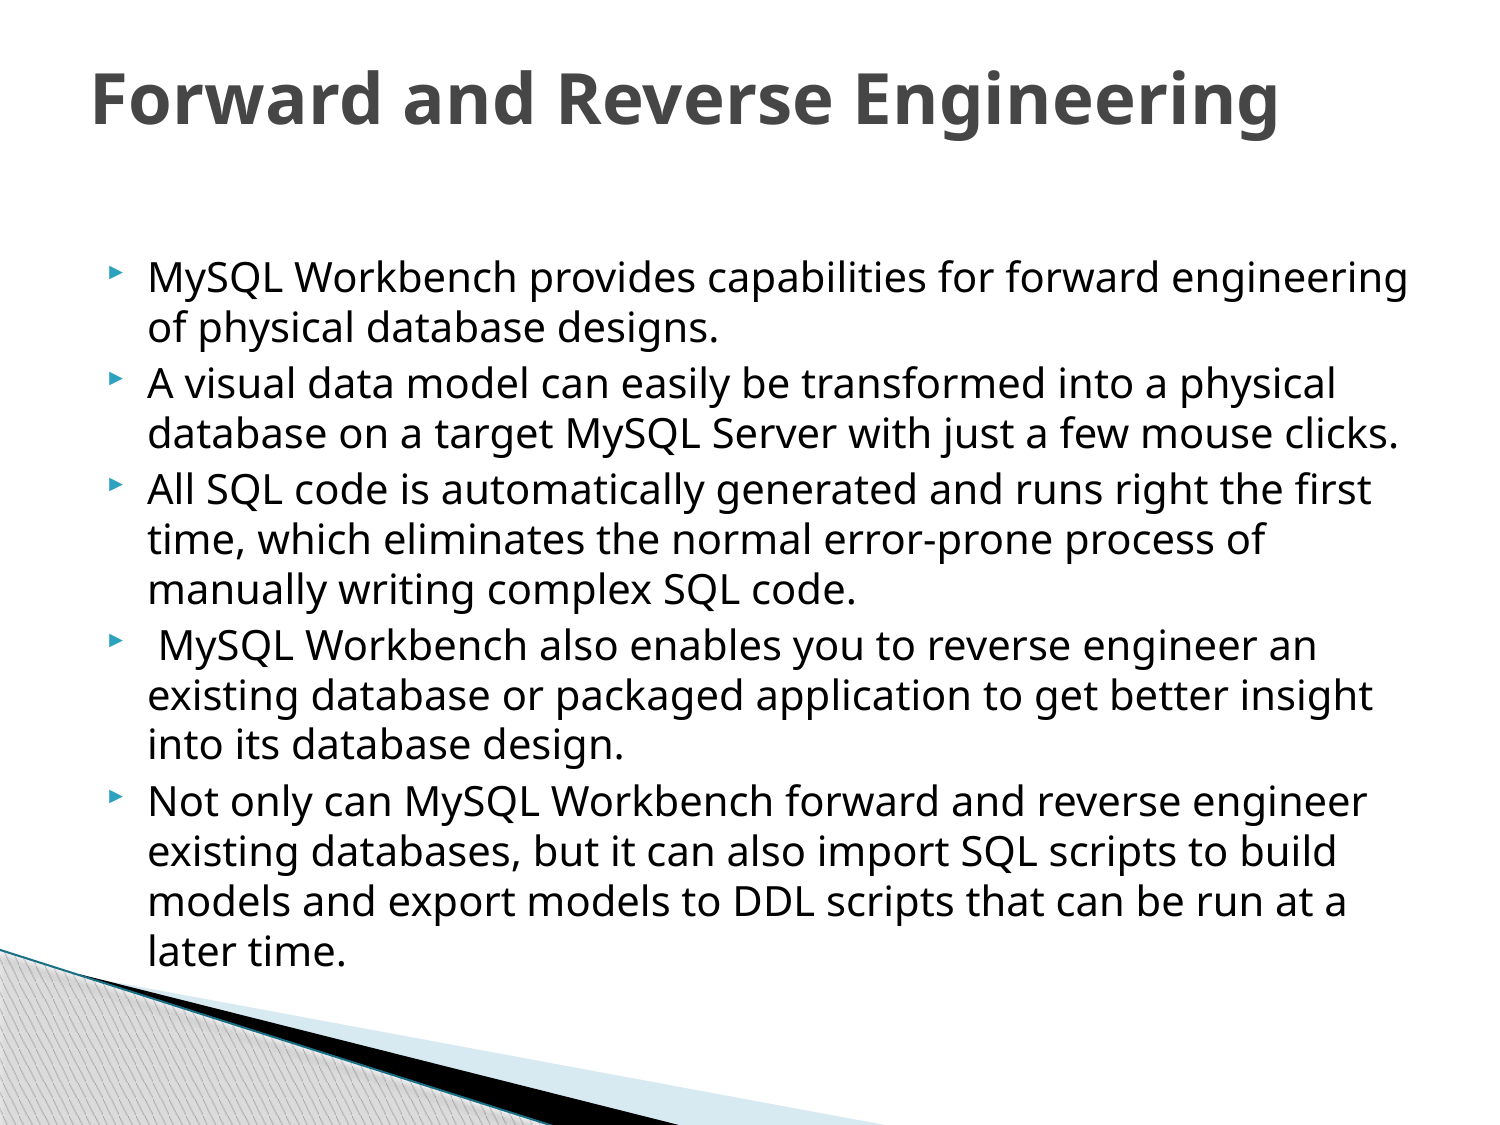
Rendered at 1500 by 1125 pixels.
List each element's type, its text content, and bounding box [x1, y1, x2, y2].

list MySQL Workbench provides capabilities for forward engineering of physical database designs. A visual data model can easily be transformed into a physical database on a target MySQL Server with just a few mouse clicks. All SQL code is automatically generated and runs right the first time, which eliminates the normal error-prone process of manually writing complex SQL code. MySQL Workbench also enables you to reverse engineer an existing database or packaged application to get better insight into its database design. Not only can MySQL Workbench forward and reverse engineer existing databases, but it can also import SQL scripts to build models and export models to DDL scripts that can be run at a later time. [75, 243, 1425, 986]
title Forward and Reverse Engineering [75, 45, 1425, 233]
